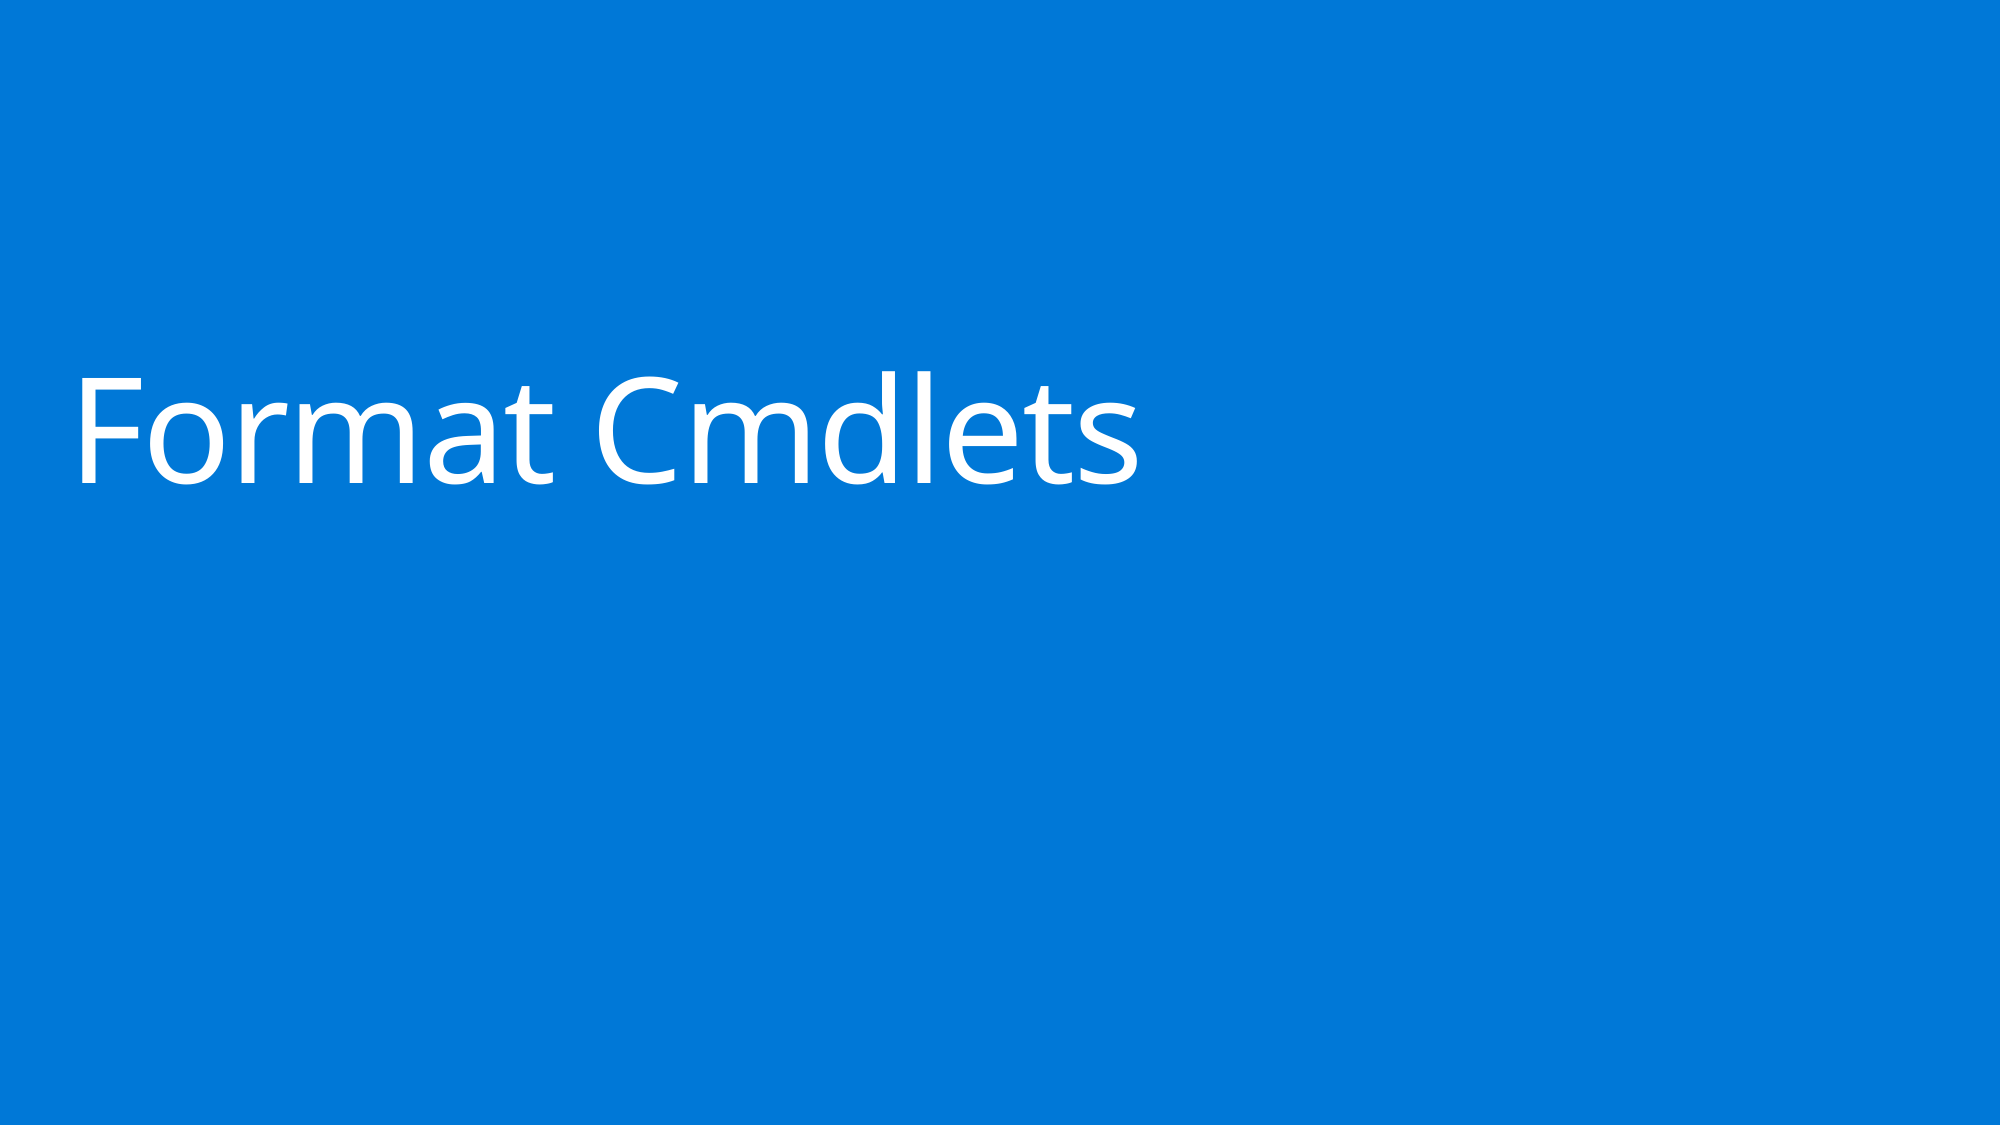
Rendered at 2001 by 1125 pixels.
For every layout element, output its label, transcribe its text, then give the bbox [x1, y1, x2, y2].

title Format Cmdlets [44, 341, 1956, 532]
